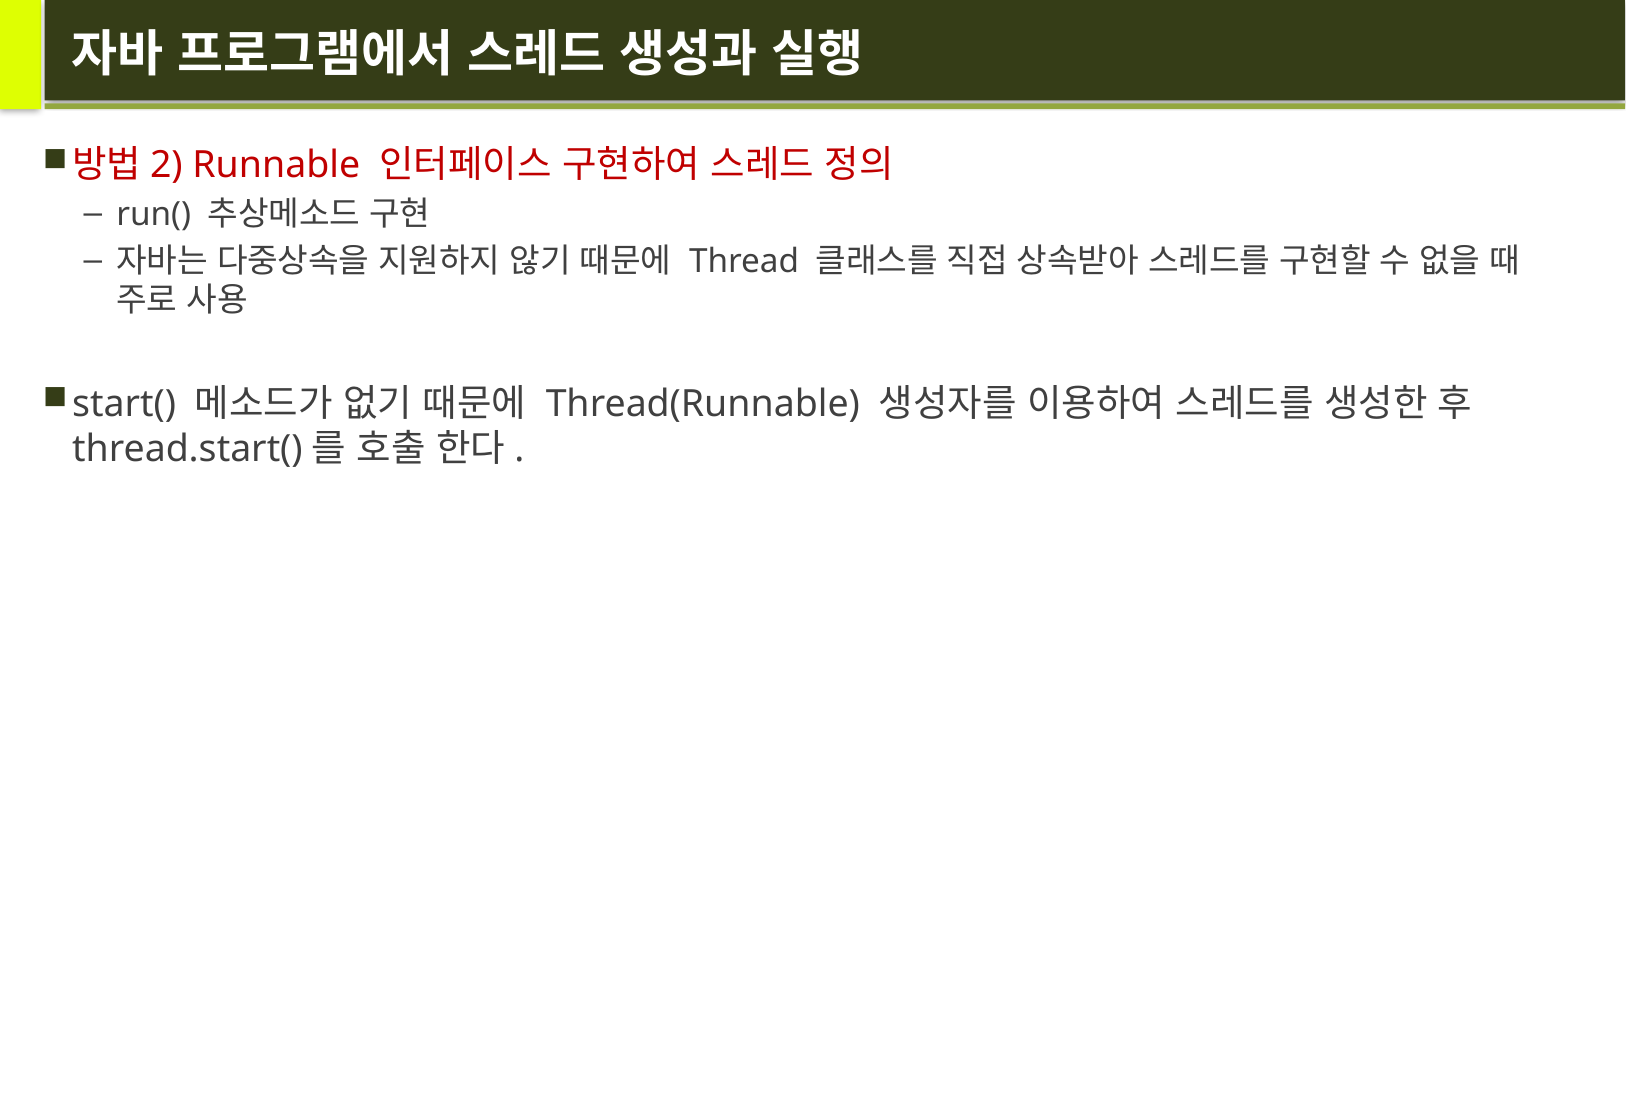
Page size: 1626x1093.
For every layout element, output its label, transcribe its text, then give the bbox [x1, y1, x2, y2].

title 자바 프로그램에서 스레드 생성과 실행 [56, 0, 1604, 103]
list 방법2) Runnable 인터페이스 구현하여 스레드 정의 run() 추상메소드 구현 자바는 다중상속을 지원하지 않기 때문에 Thread 클래스를 직접 상속받아 스레드를 구현할 수 없을 때 주로 사용 start() 메소드가 없기 때문에 Thread(Runnable) 생성자를 이용하여 스레드를 생성한 후 thread.start()를 호출 한다. [27, 132, 1598, 1067]
